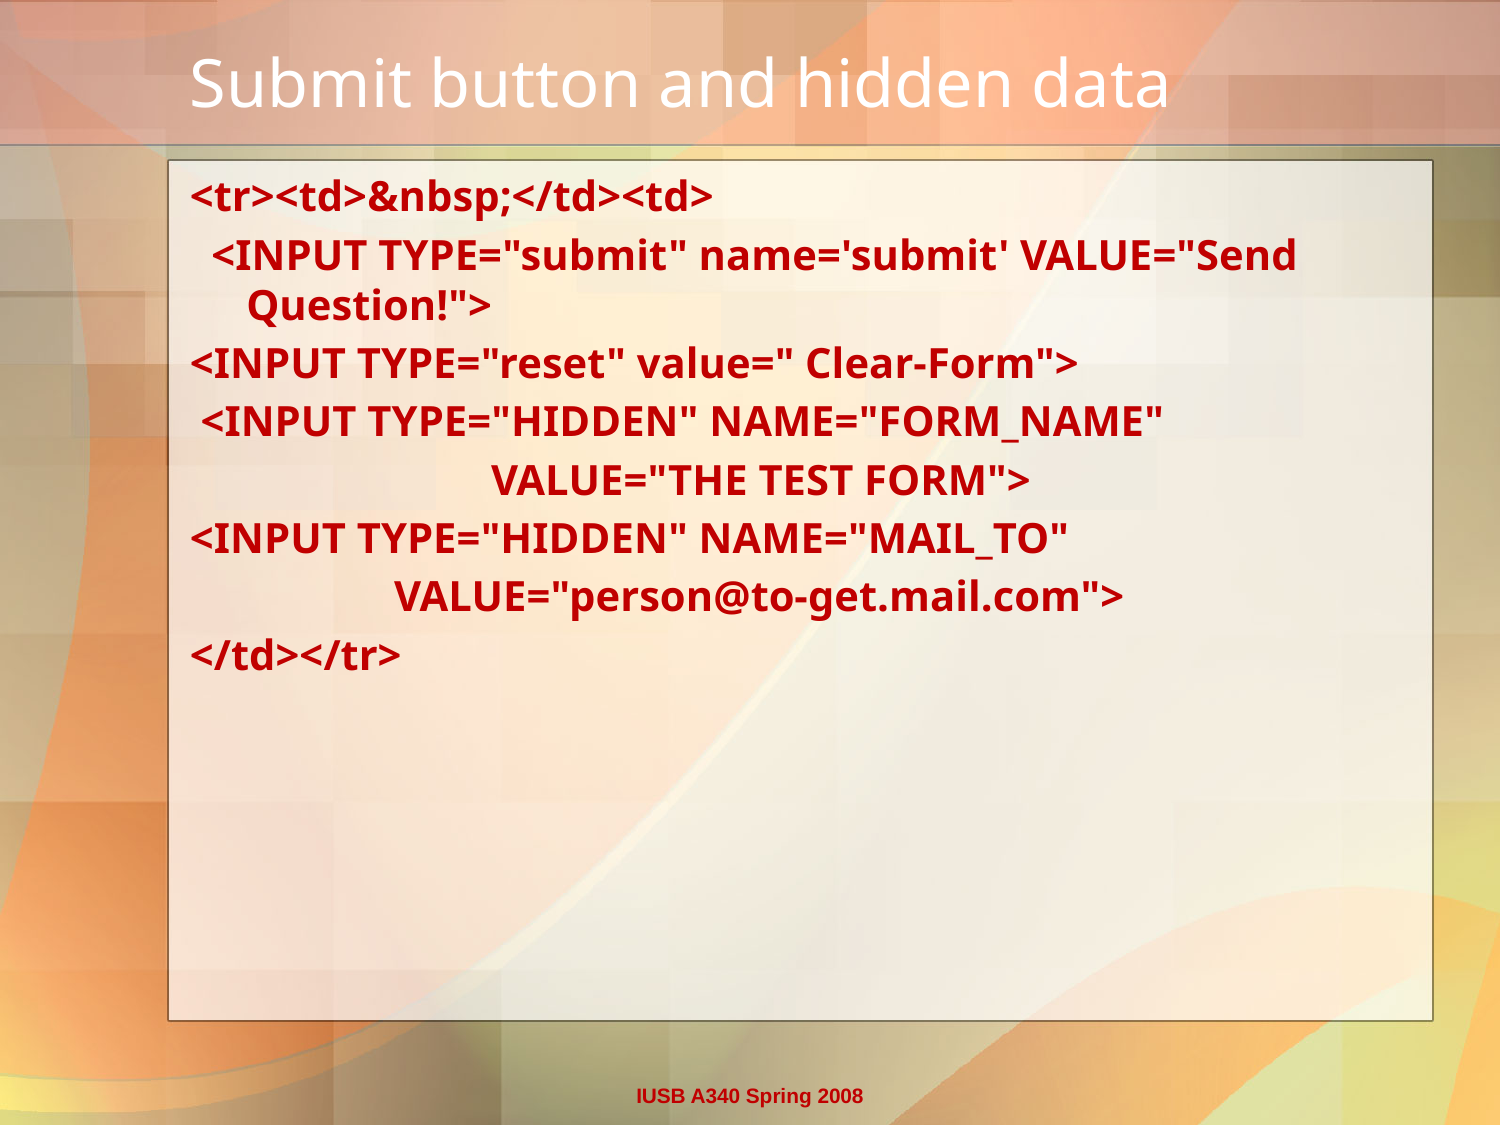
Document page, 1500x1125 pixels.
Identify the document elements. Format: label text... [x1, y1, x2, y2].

list <tr><td>&nbsp;</td><td> <INPUT TYPE="submit" name='submit' VALUE="Send Question!"> <INPUT TYPE="reset" value=" Clear-Form"> <INPUT TYPE="HIDDEN" NAME="FORM_NAME" VALUE="THE TEST FORM"> <INPUT TYPE="HIDDEN" NAME="MAIL_TO" VALUE="person@to-get.mail.com"> </td></tr> [174, 162, 1438, 1026]
picture [0, 0, 1500, 1125]
title Submit button and hidden data [174, 24, 1351, 138]
footer IUSB A340 Spring 2008 [512, 1074, 988, 1103]
